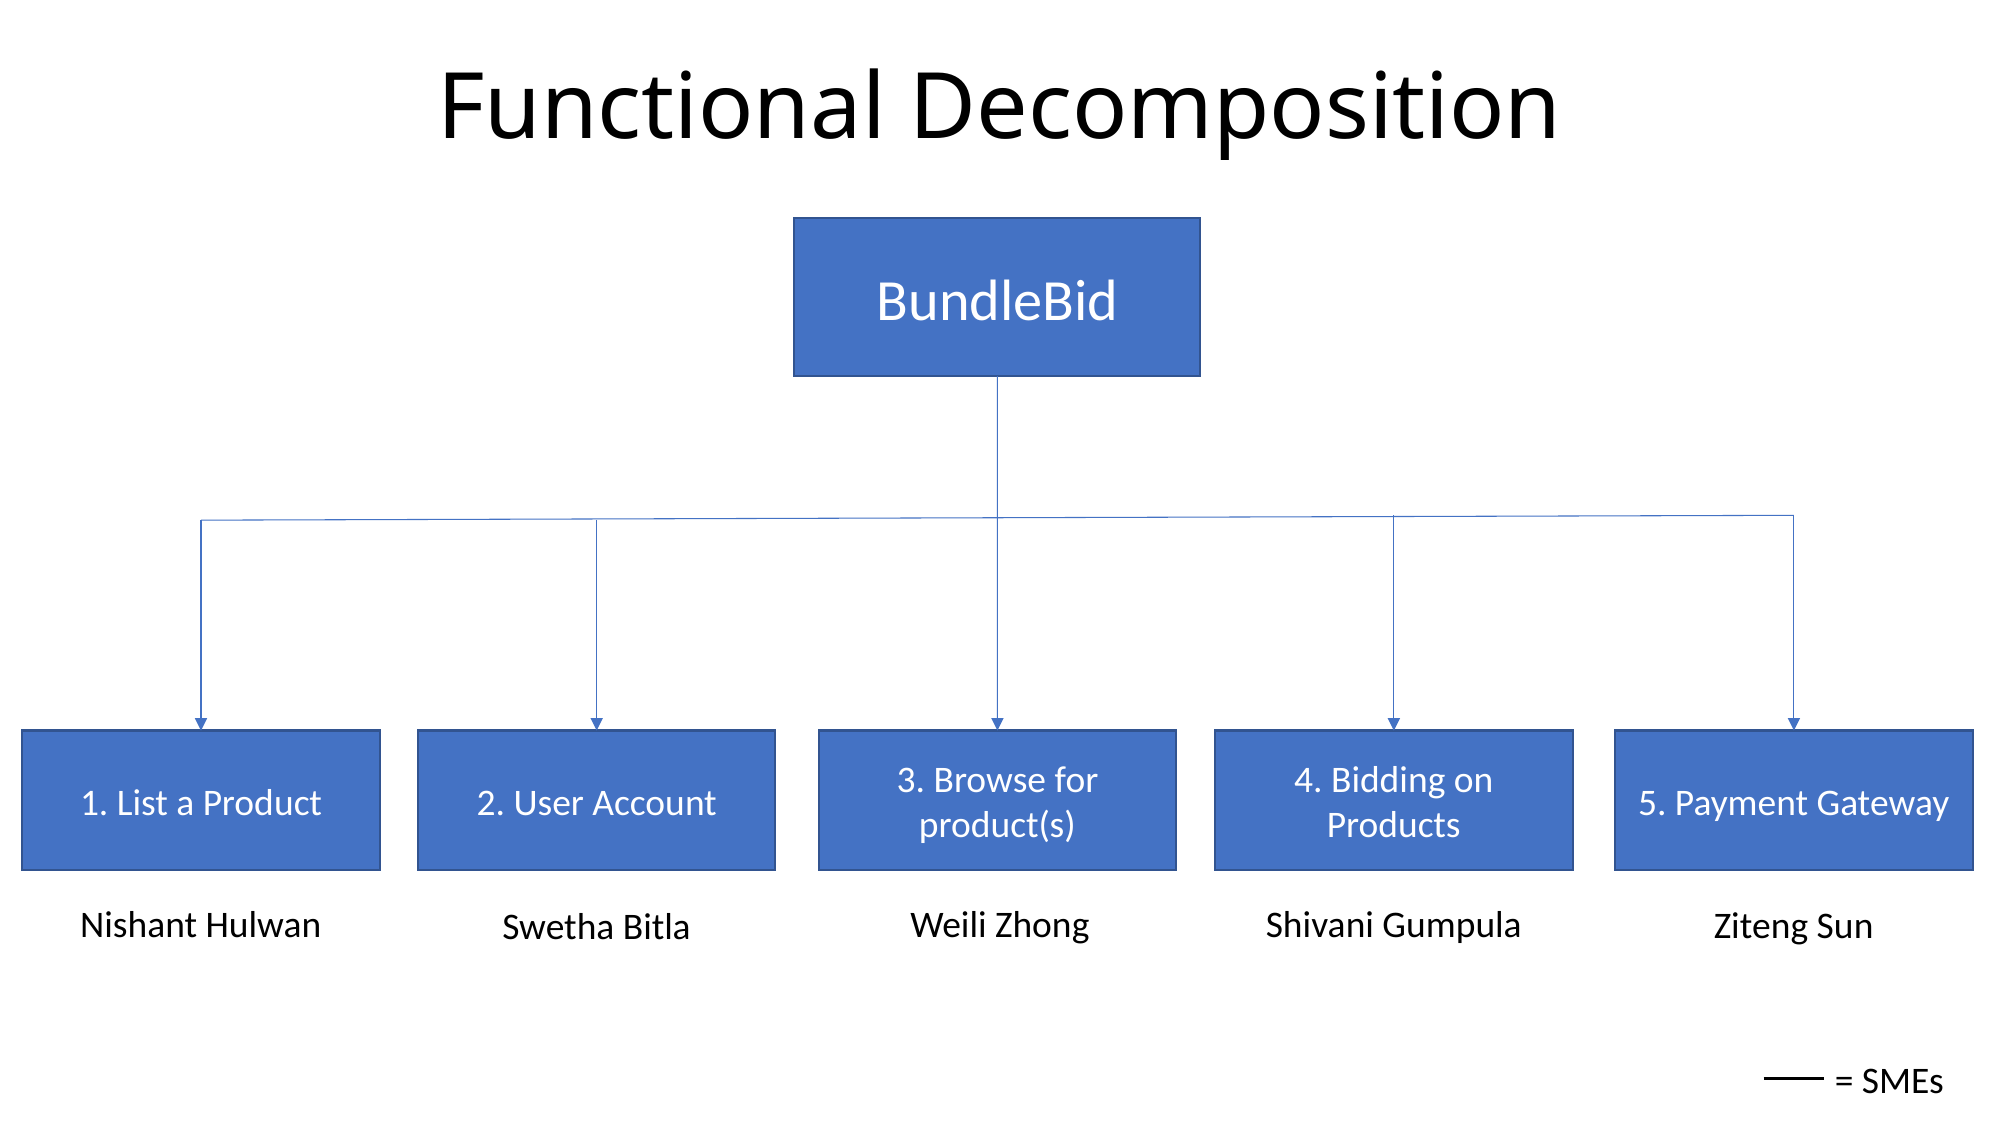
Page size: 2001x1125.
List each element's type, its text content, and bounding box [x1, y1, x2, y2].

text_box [200, 515, 1393, 521]
text_box Shivani Gumpula [1250, 893, 1537, 953]
text_box 1. List a Product [21, 729, 381, 871]
text_box Ziteng Sun [1699, 893, 1889, 954]
text_box BundleBid [793, 217, 1201, 377]
text_box Nishant Hulwan [65, 893, 337, 953]
text_box Swetha Bitla [487, 894, 706, 955]
text_box = SMEs [1820, 1048, 1960, 1109]
text_box 4. Bidding on Products [1214, 729, 1574, 871]
text_box 2. User Account [417, 729, 776, 871]
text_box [1394, 515, 1793, 521]
text_box 5. Payment Gateway [1614, 729, 1974, 871]
title Functional Decomposition [137, 0, 1863, 218]
text_box Weili Zhong [895, 893, 1105, 953]
text_box 3. Browse for product(s) [818, 729, 1177, 871]
